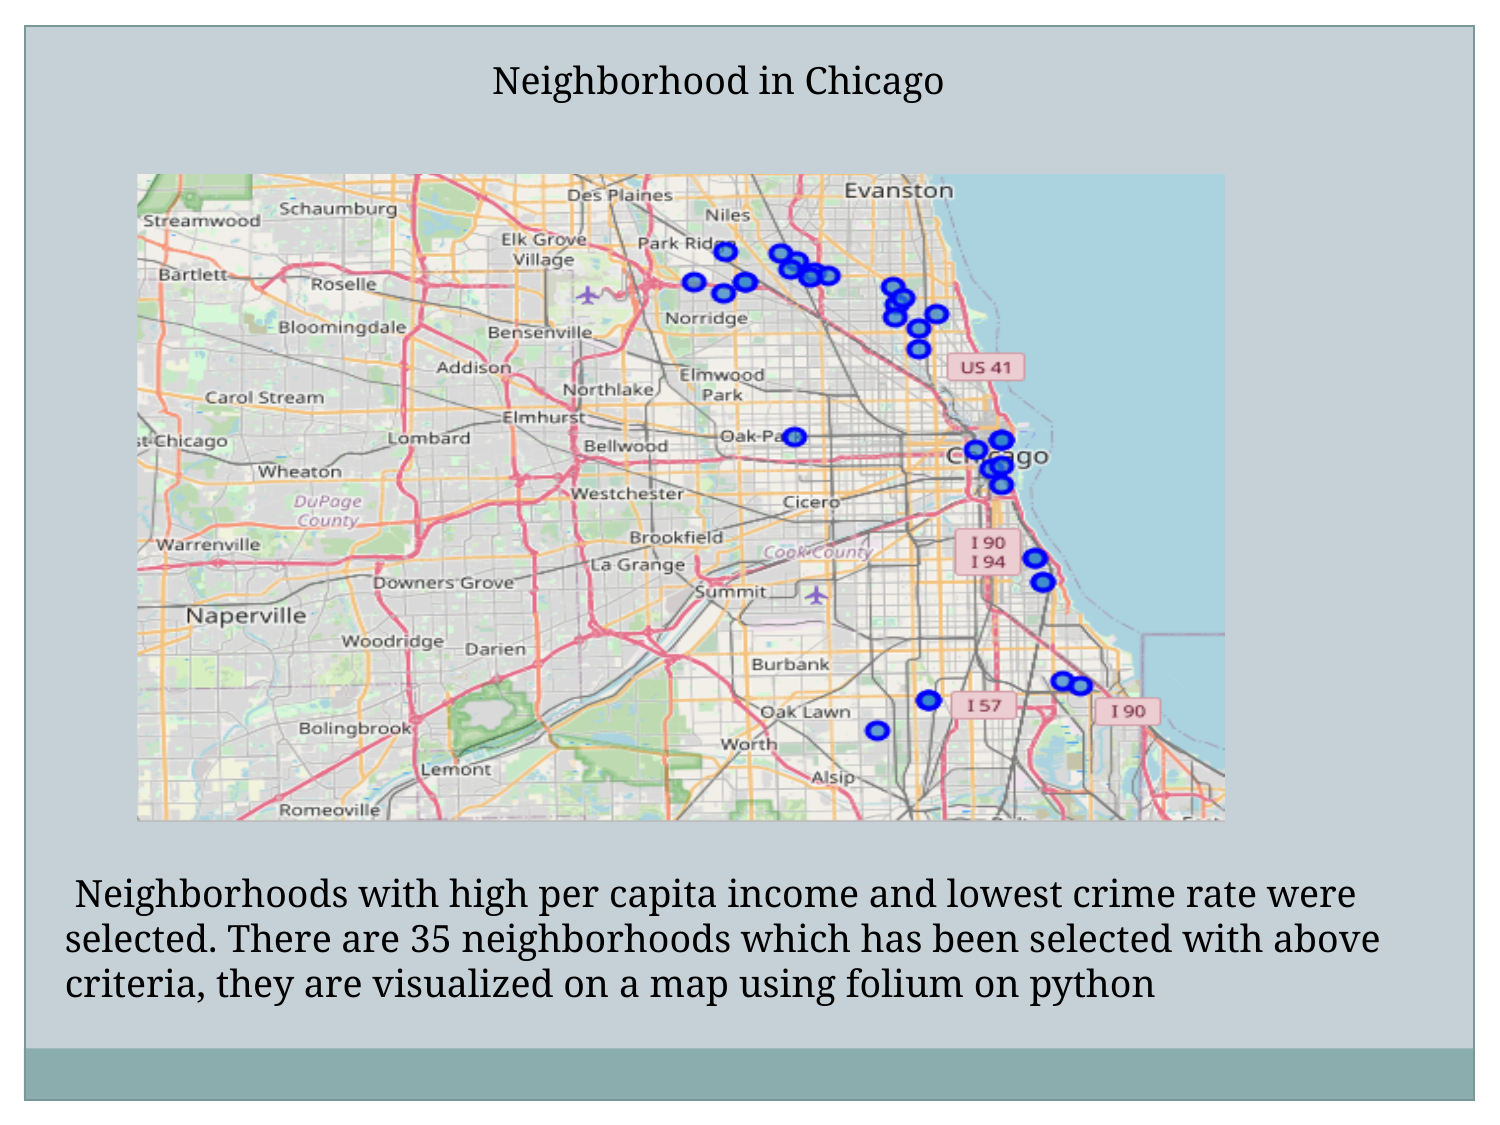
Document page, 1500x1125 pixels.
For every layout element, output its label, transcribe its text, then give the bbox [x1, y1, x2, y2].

text_box Neighborhoods with high per capita income and lowest crime rate were selected. There are 35 neighborhoods which has been selected with above criteria, they are visualized on a map using folium on python [50, 862, 1450, 1013]
picture [137, 174, 1276, 822]
text_box Neighborhood in Chicago [62, 49, 1375, 110]
